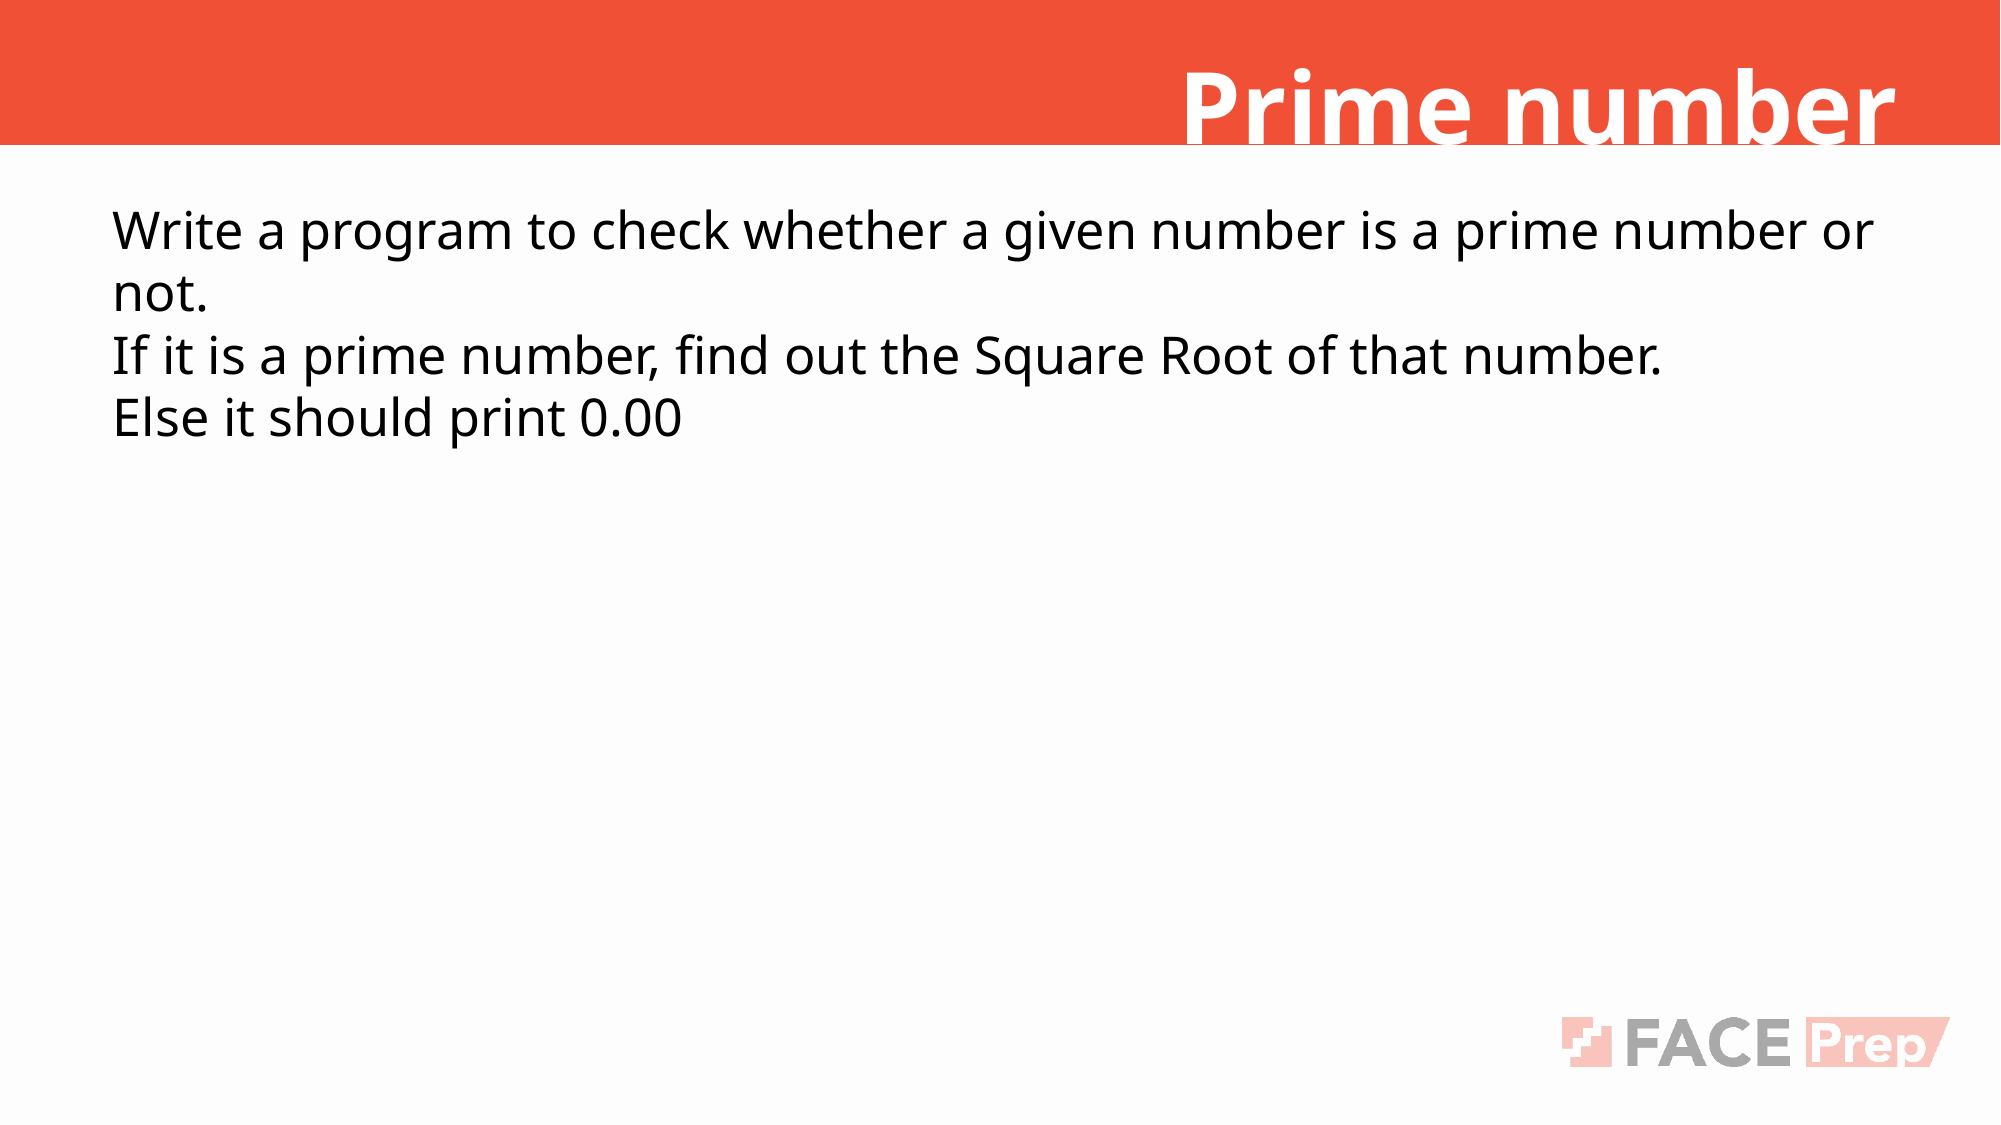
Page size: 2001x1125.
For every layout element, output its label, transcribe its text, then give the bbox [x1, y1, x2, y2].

text_box Prime number [437, 37, 1914, 173]
text_box Write a program to check whether a given number is a prime number or not. If it is a prime number, find out the Square Root of that number. Else it should print 0.00 [98, 189, 1895, 455]
picture [1562, 1017, 1950, 1067]
text_box [0, 0, 2000, 147]
